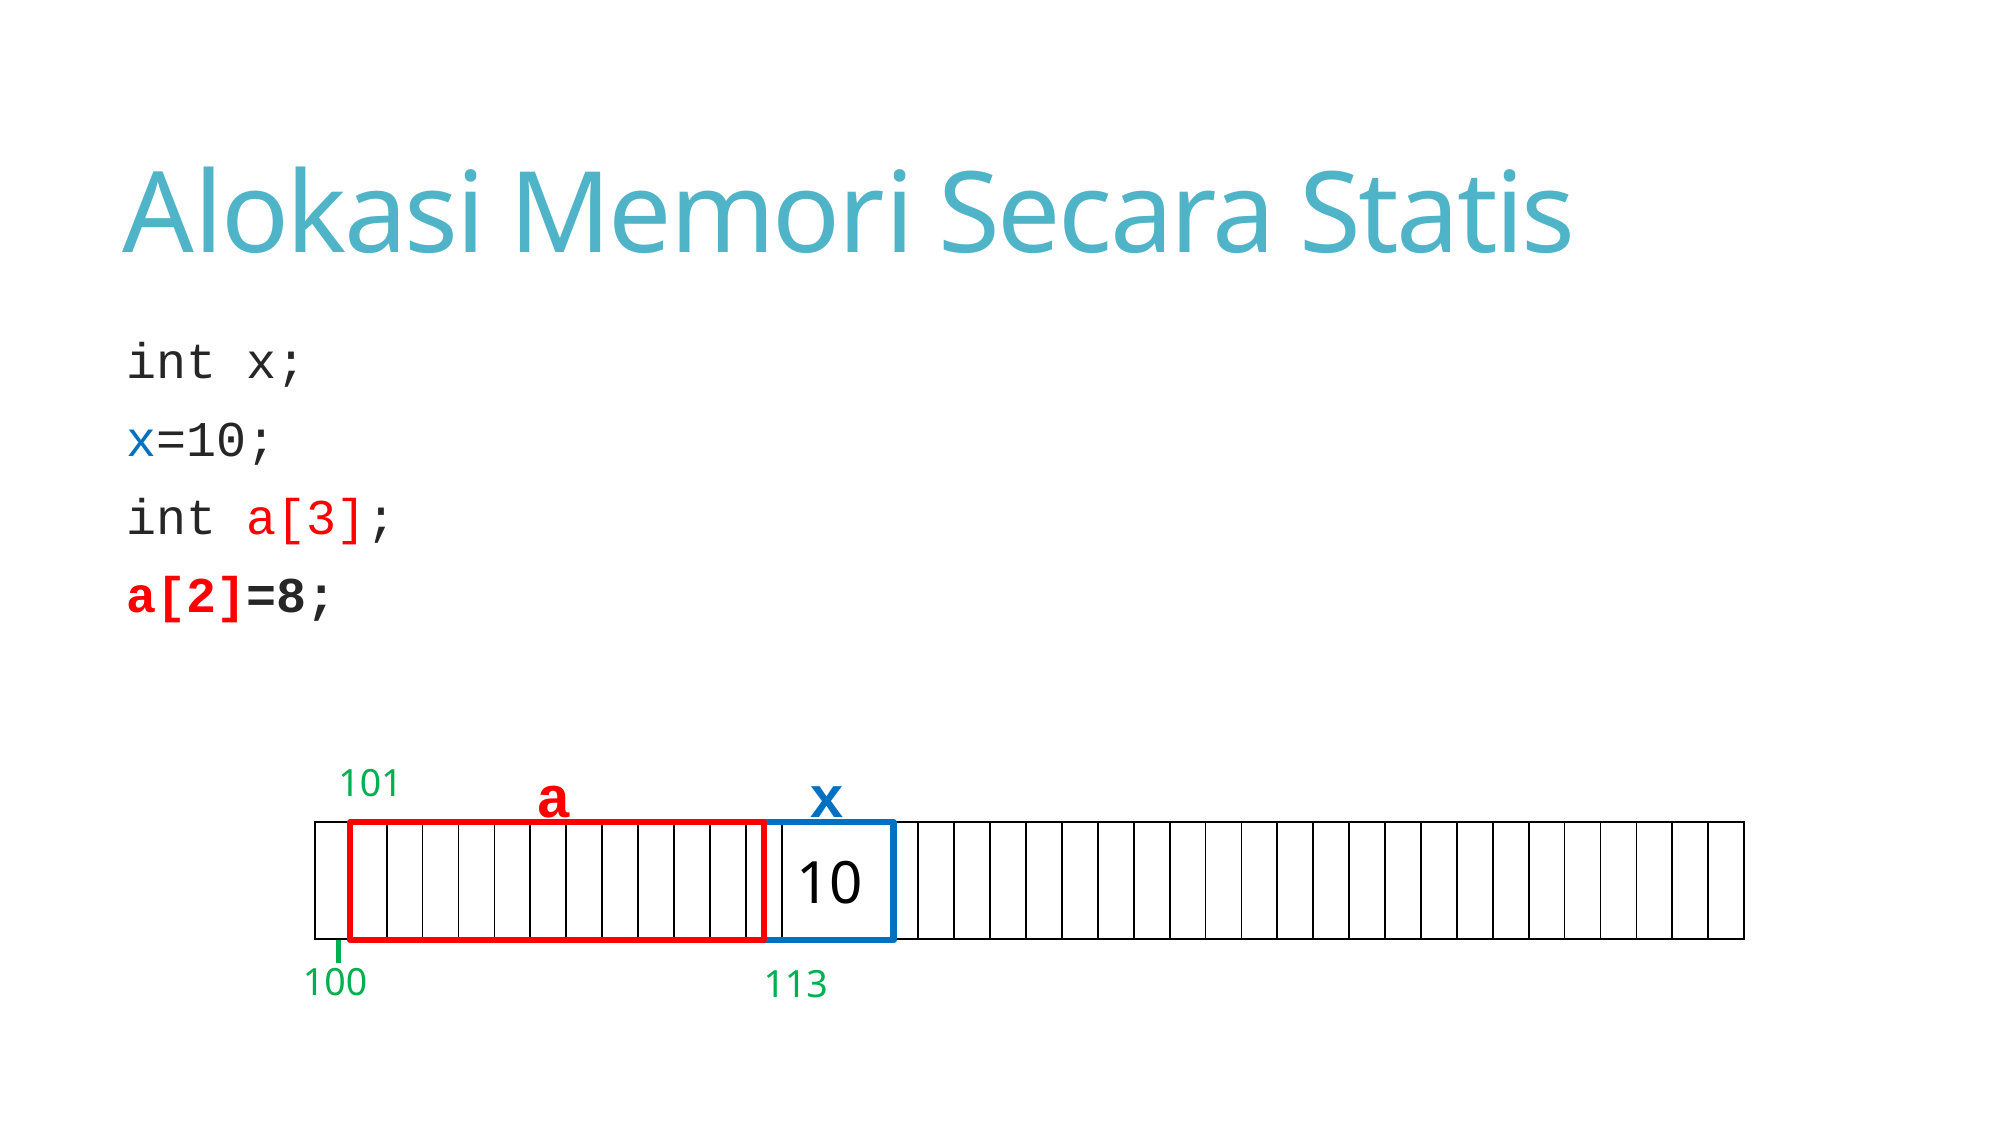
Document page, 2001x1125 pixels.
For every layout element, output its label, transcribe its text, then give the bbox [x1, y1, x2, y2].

table_header [1171, 823, 1205, 938]
text_box 113 [748, 952, 843, 1012]
table_header [316, 823, 349, 938]
table_header [1458, 823, 1492, 938]
text_box x [794, 751, 860, 821]
table_header [1135, 823, 1169, 938]
table_header [1386, 823, 1420, 938]
table_header [1278, 823, 1312, 938]
table_header [955, 823, 989, 938]
table_header [919, 823, 953, 938]
text_box 100 [288, 950, 383, 1011]
table_header [1422, 823, 1456, 938]
table_header [1530, 823, 1564, 938]
table_header [1637, 823, 1671, 938]
table_header [1099, 823, 1133, 938]
table_header [1314, 823, 1348, 938]
text_box [349, 821, 765, 941]
table_header [1673, 823, 1707, 938]
table_header [1027, 823, 1061, 938]
table_header [1709, 823, 1743, 938]
text_box 101 [323, 751, 418, 812]
title Alokasi Memori Secara Statis [107, 81, 1875, 354]
table_header [1601, 823, 1636, 938]
table_header 10 [895, 823, 917, 938]
table_header [1565, 823, 1600, 938]
table_header [1350, 823, 1384, 938]
text_box [765, 821, 895, 941]
list int x; x=10; int a[3]; a[2]=8; [111, 329, 1876, 948]
table_header [991, 823, 1025, 938]
table_header [1242, 823, 1276, 938]
table_header [1063, 823, 1097, 938]
text_box a [521, 751, 587, 837]
table_header [1206, 823, 1241, 938]
table_header [1494, 823, 1528, 938]
